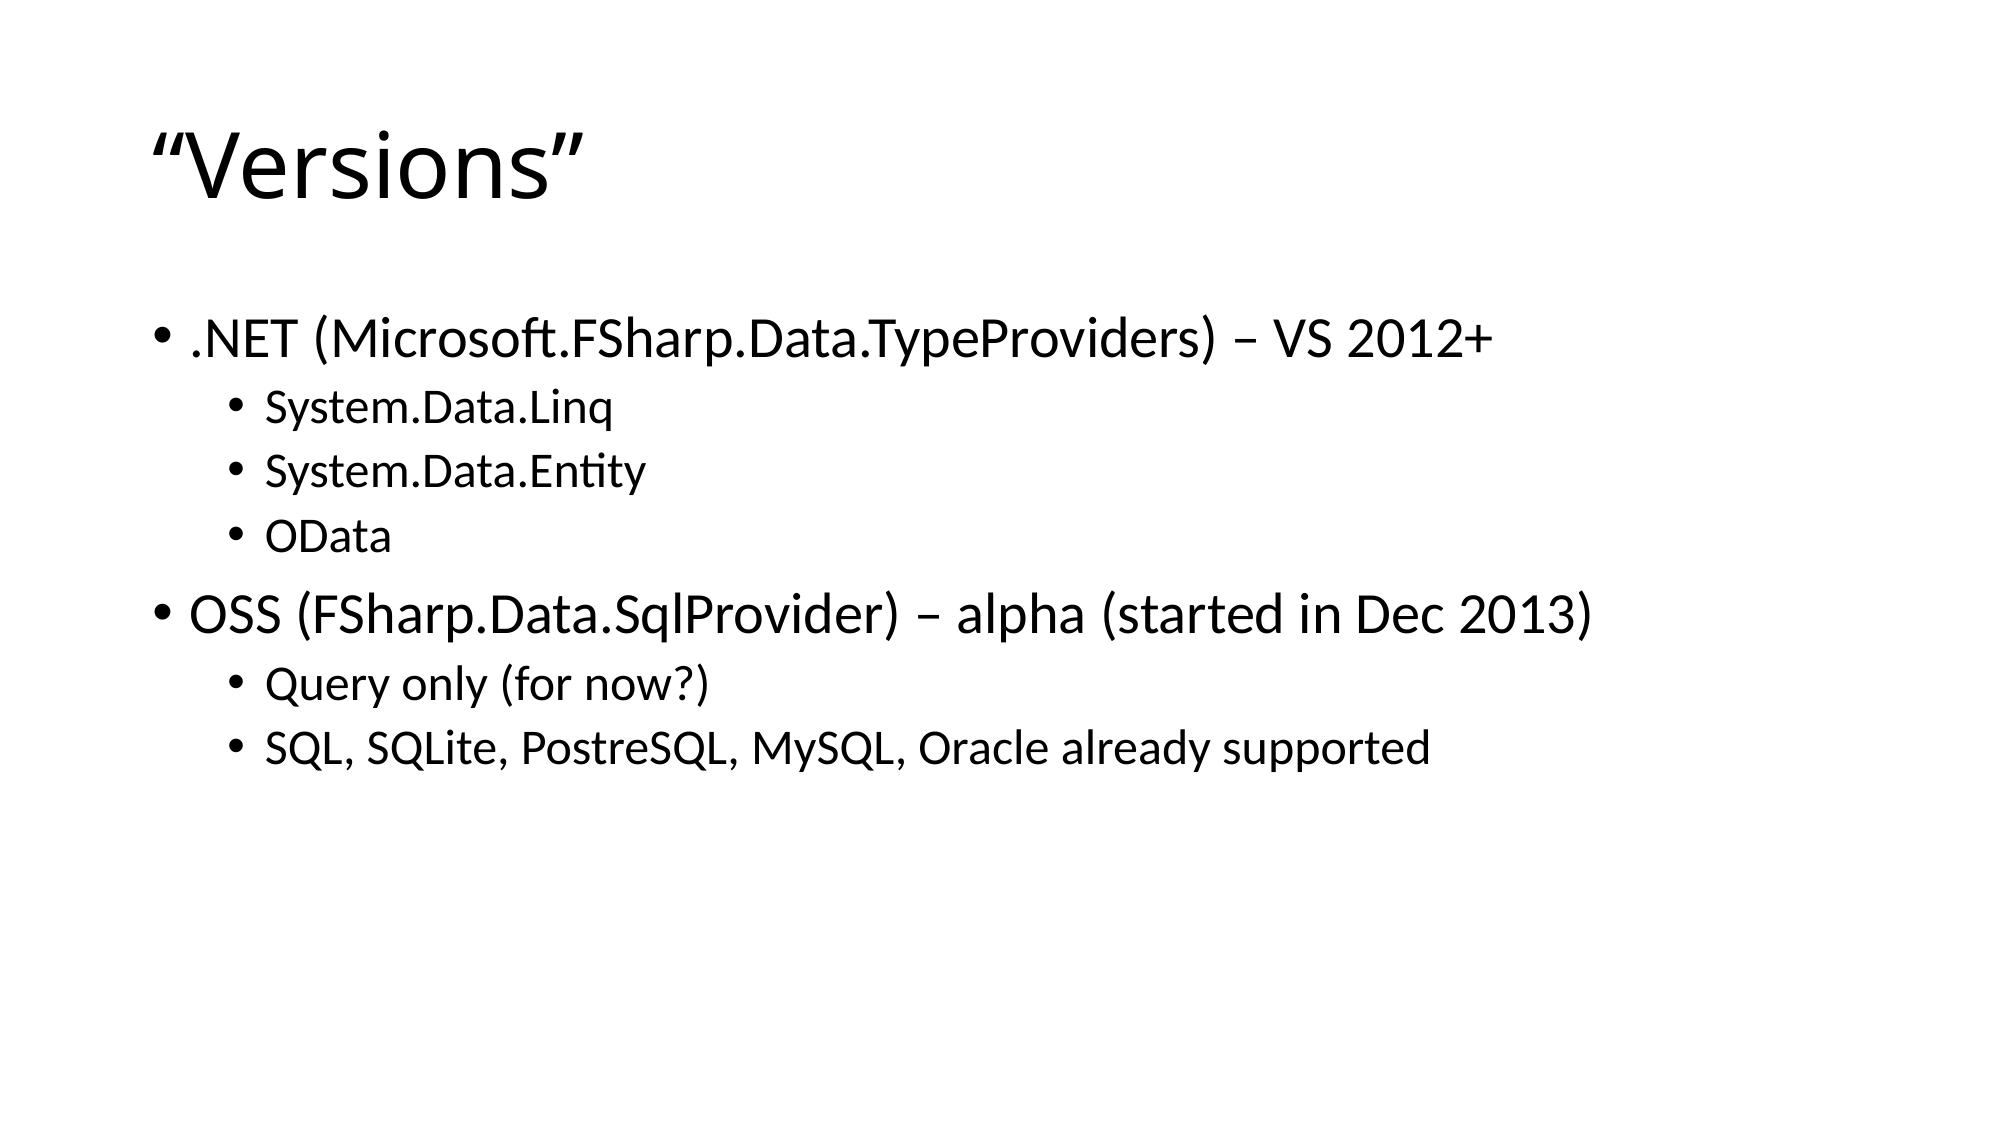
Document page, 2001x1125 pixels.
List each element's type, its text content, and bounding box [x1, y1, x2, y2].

list .NET (Microsoft.FSharp.Data.TypeProviders) – VS 2012+ System.Data.Linq System.Data.Entity OData OSS (FSharp.Data.SqlProvider) – alpha (started in Dec 2013) Query only (for now?) SQL, SQLite, PostreSQL, MySQL, Oracle already supported [137, 299, 1863, 1014]
title “Versions” [137, 59, 1863, 278]
